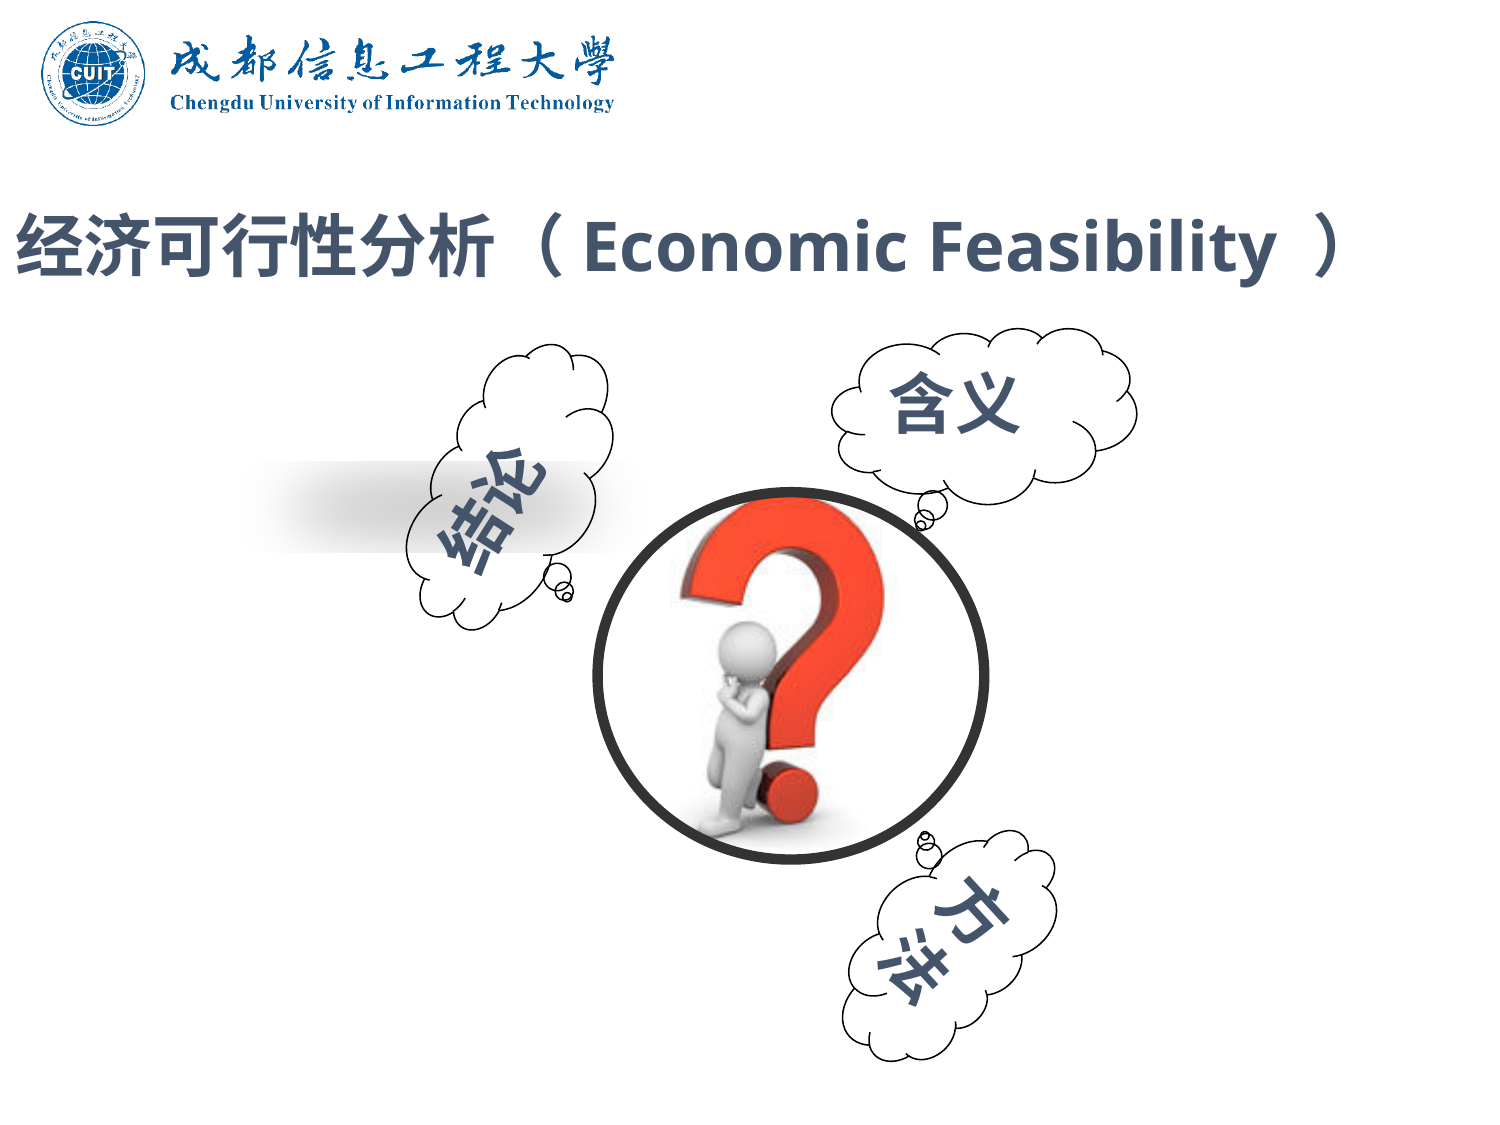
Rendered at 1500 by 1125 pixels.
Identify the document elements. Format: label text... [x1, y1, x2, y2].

text_box 含义 [831, 328, 1137, 505]
picture [597, 492, 985, 860]
picture [41, 21, 614, 126]
title 经济可行性分析（Economic Feasibility ） [0, 199, 1500, 300]
text_box 方法 [842, 830, 1057, 1062]
text_box 结论 [406, 344, 613, 630]
